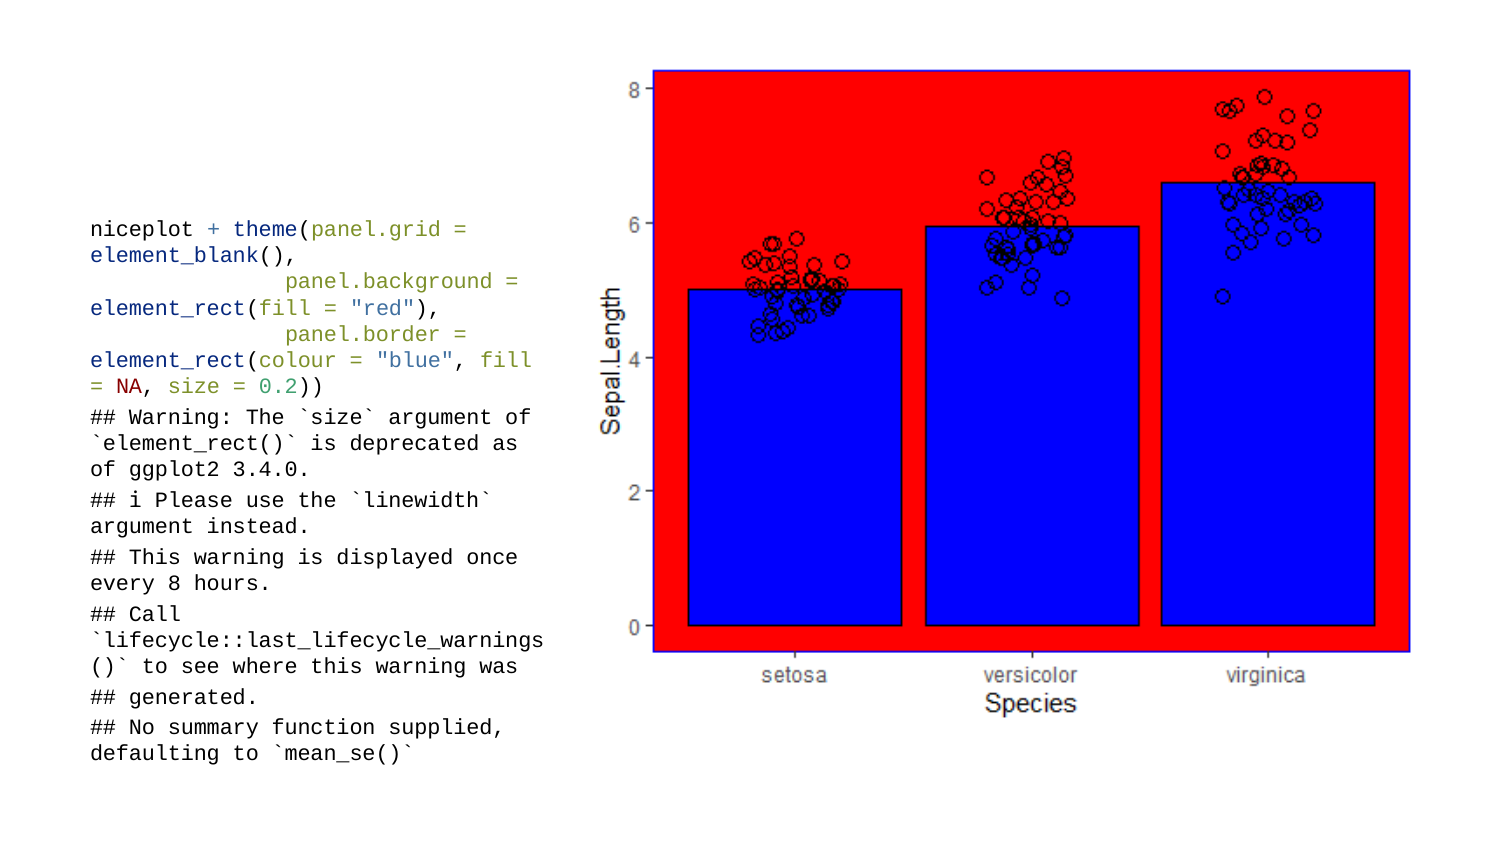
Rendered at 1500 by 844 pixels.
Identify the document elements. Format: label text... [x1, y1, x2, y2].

picture [585, 58, 1424, 730]
list niceplot + theme(panel.grid = element_blank(), panel.background = element_rect(fill = "red"), panel.border = element_rect(colour = "blue", fill = NA, size = 0.2)) ## Warning: The `size` argument of `element_rect()` is deprecated as of ggplot2 3.4.0. ## ℹ Please use the `linewidth` argument instead. ## This warning is displayed once every 8 hours. ## Call `lifecycle::last_lifecycle_warnings()` to see where this warning was ## generated. ## No summary function supplied, defaulting to `mean_se()` [75, 176, 569, 754]
